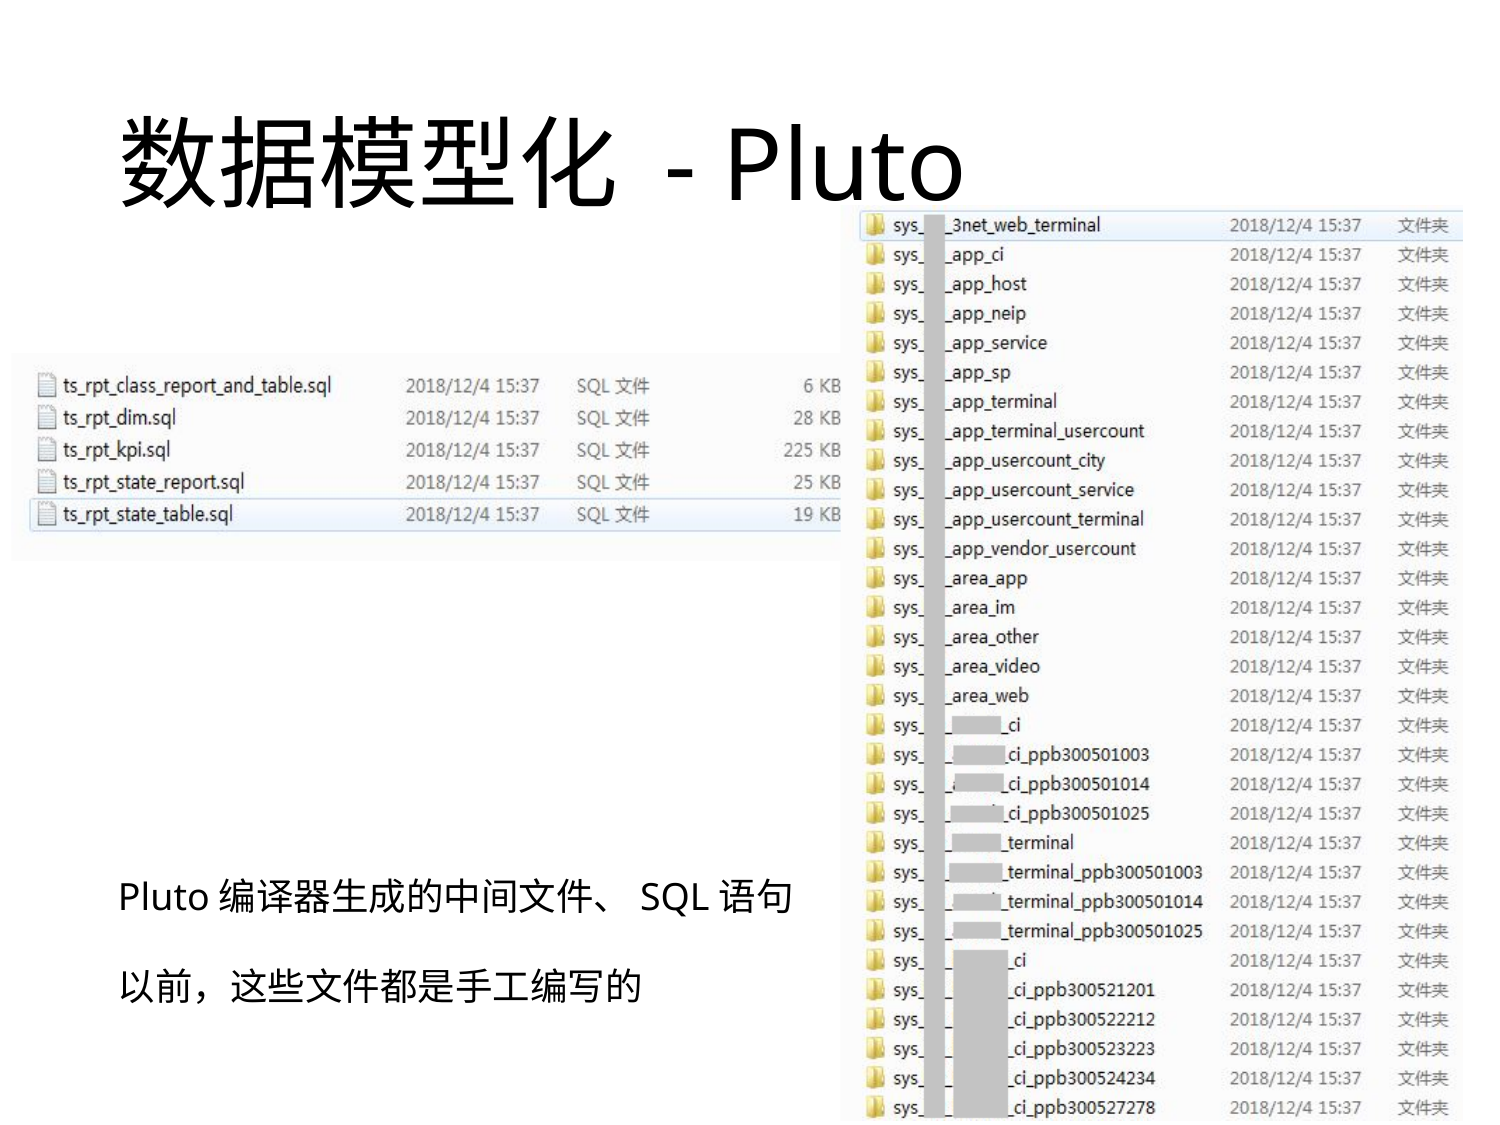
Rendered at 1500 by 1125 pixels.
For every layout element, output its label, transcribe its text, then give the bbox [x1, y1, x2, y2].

text_box Pluto编译器生成的中间文件、SQL语句 以前，这些文件都是手工编写的 [103, 865, 816, 1016]
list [840, 205, 1463, 1121]
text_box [11, 353, 840, 561]
title 数据模型化 - Pluto [103, 59, 1397, 278]
